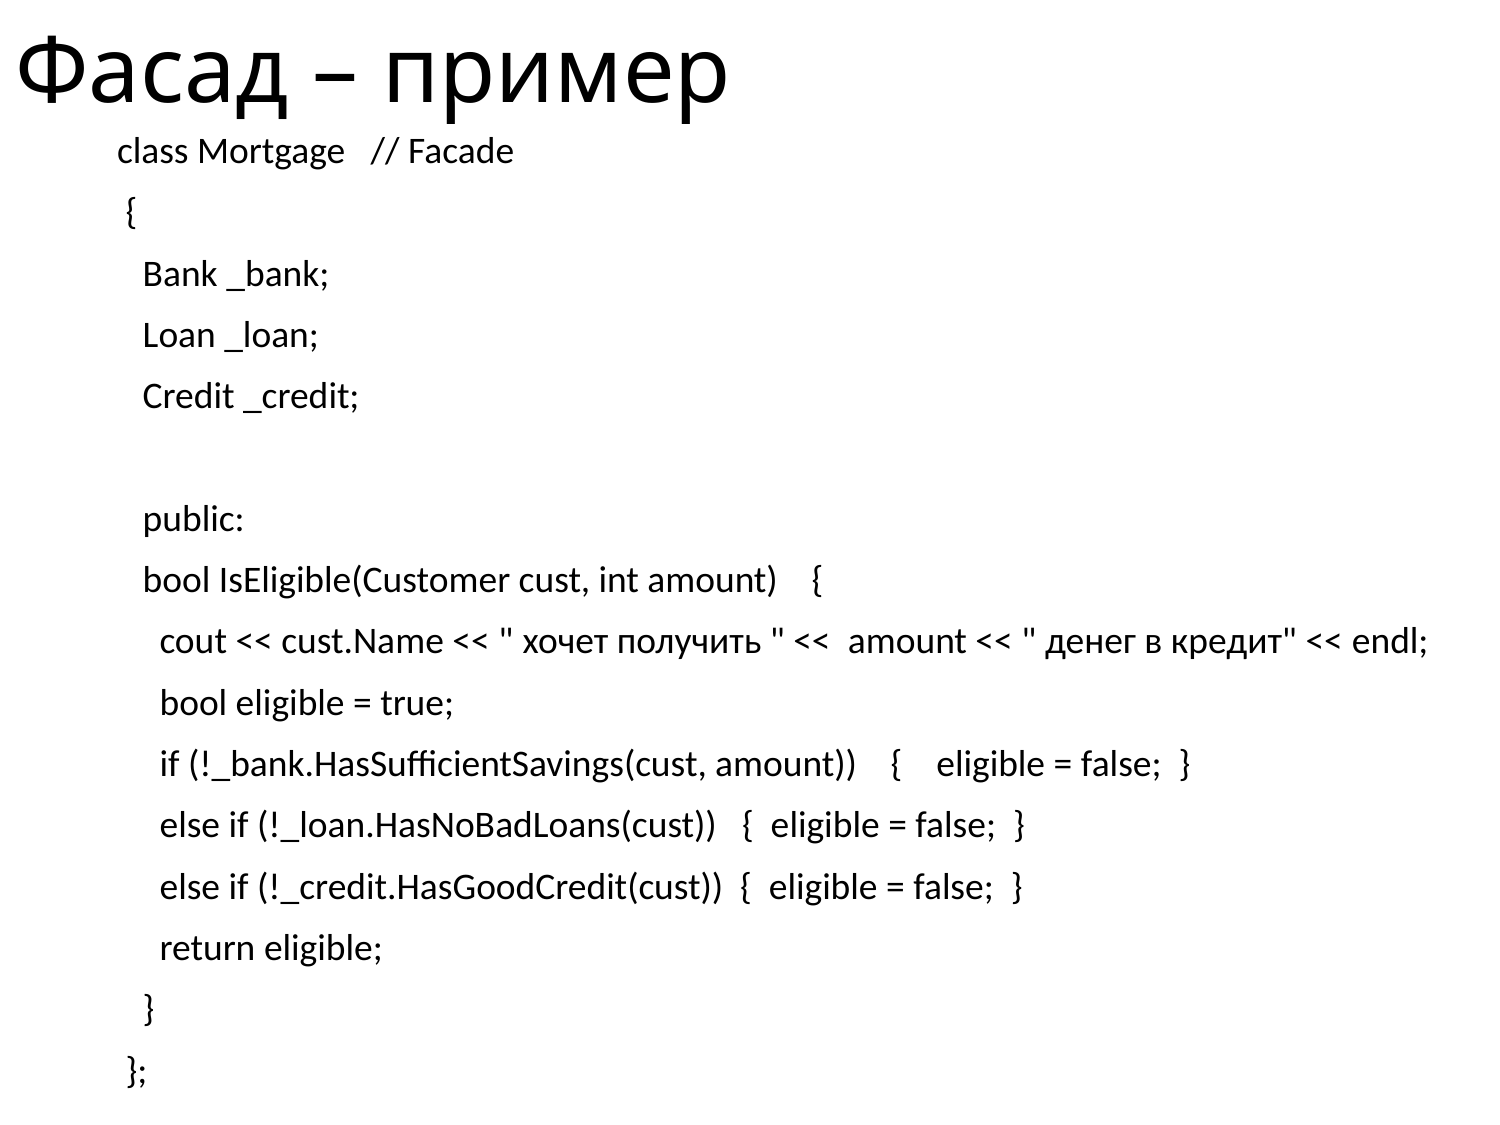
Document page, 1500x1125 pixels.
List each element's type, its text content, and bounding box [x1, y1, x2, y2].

title Фасад – пример [0, 0, 1294, 146]
list class Mortgage // Facade { Bank _bank; Loan _loan; Credit _credit; public: bool IsEligible(Customer cust, int amount) { cout << cust.Name << " хочет получить " << amount << " денег в кредит" << endl; bool eligible = true; if (!_bank.HasSufficientSavings(cust, amount)) { eligible = false; } else if (!_loan.HasNoBadLoans(cust)) { eligible = false; } else if (!_credit.HasGoodCredit(cust)) { eligible = false; } return eligible; } }; [93, 123, 1500, 1125]
